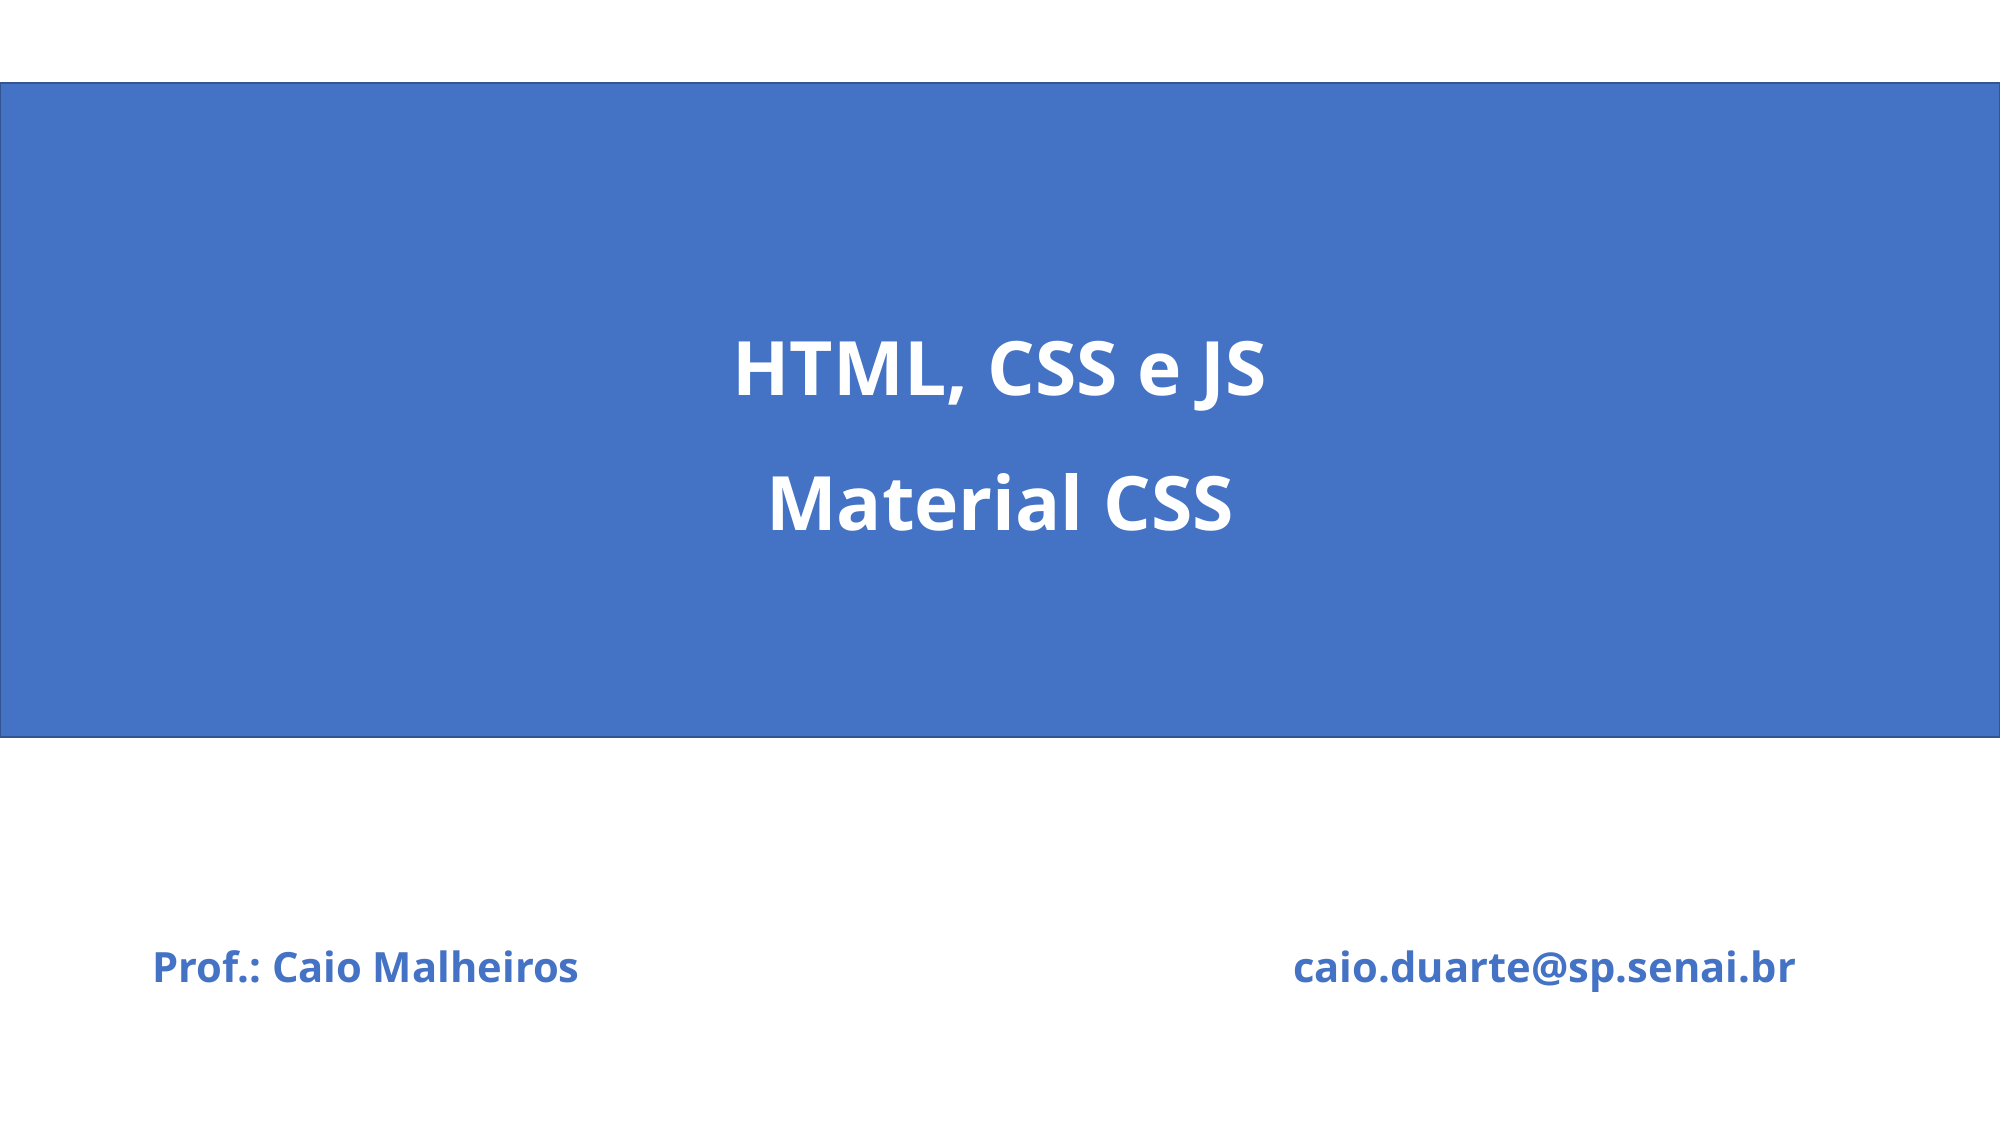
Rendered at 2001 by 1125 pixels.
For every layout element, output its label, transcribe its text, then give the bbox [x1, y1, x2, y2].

text_box [0, 82, 2000, 738]
text_box Prof.: Caio Malheiros [137, 933, 1139, 999]
text_box caio.duarte@sp.senai.br [1278, 933, 2000, 999]
title HTML, CSS e JS Material CSS [137, 301, 1863, 519]
